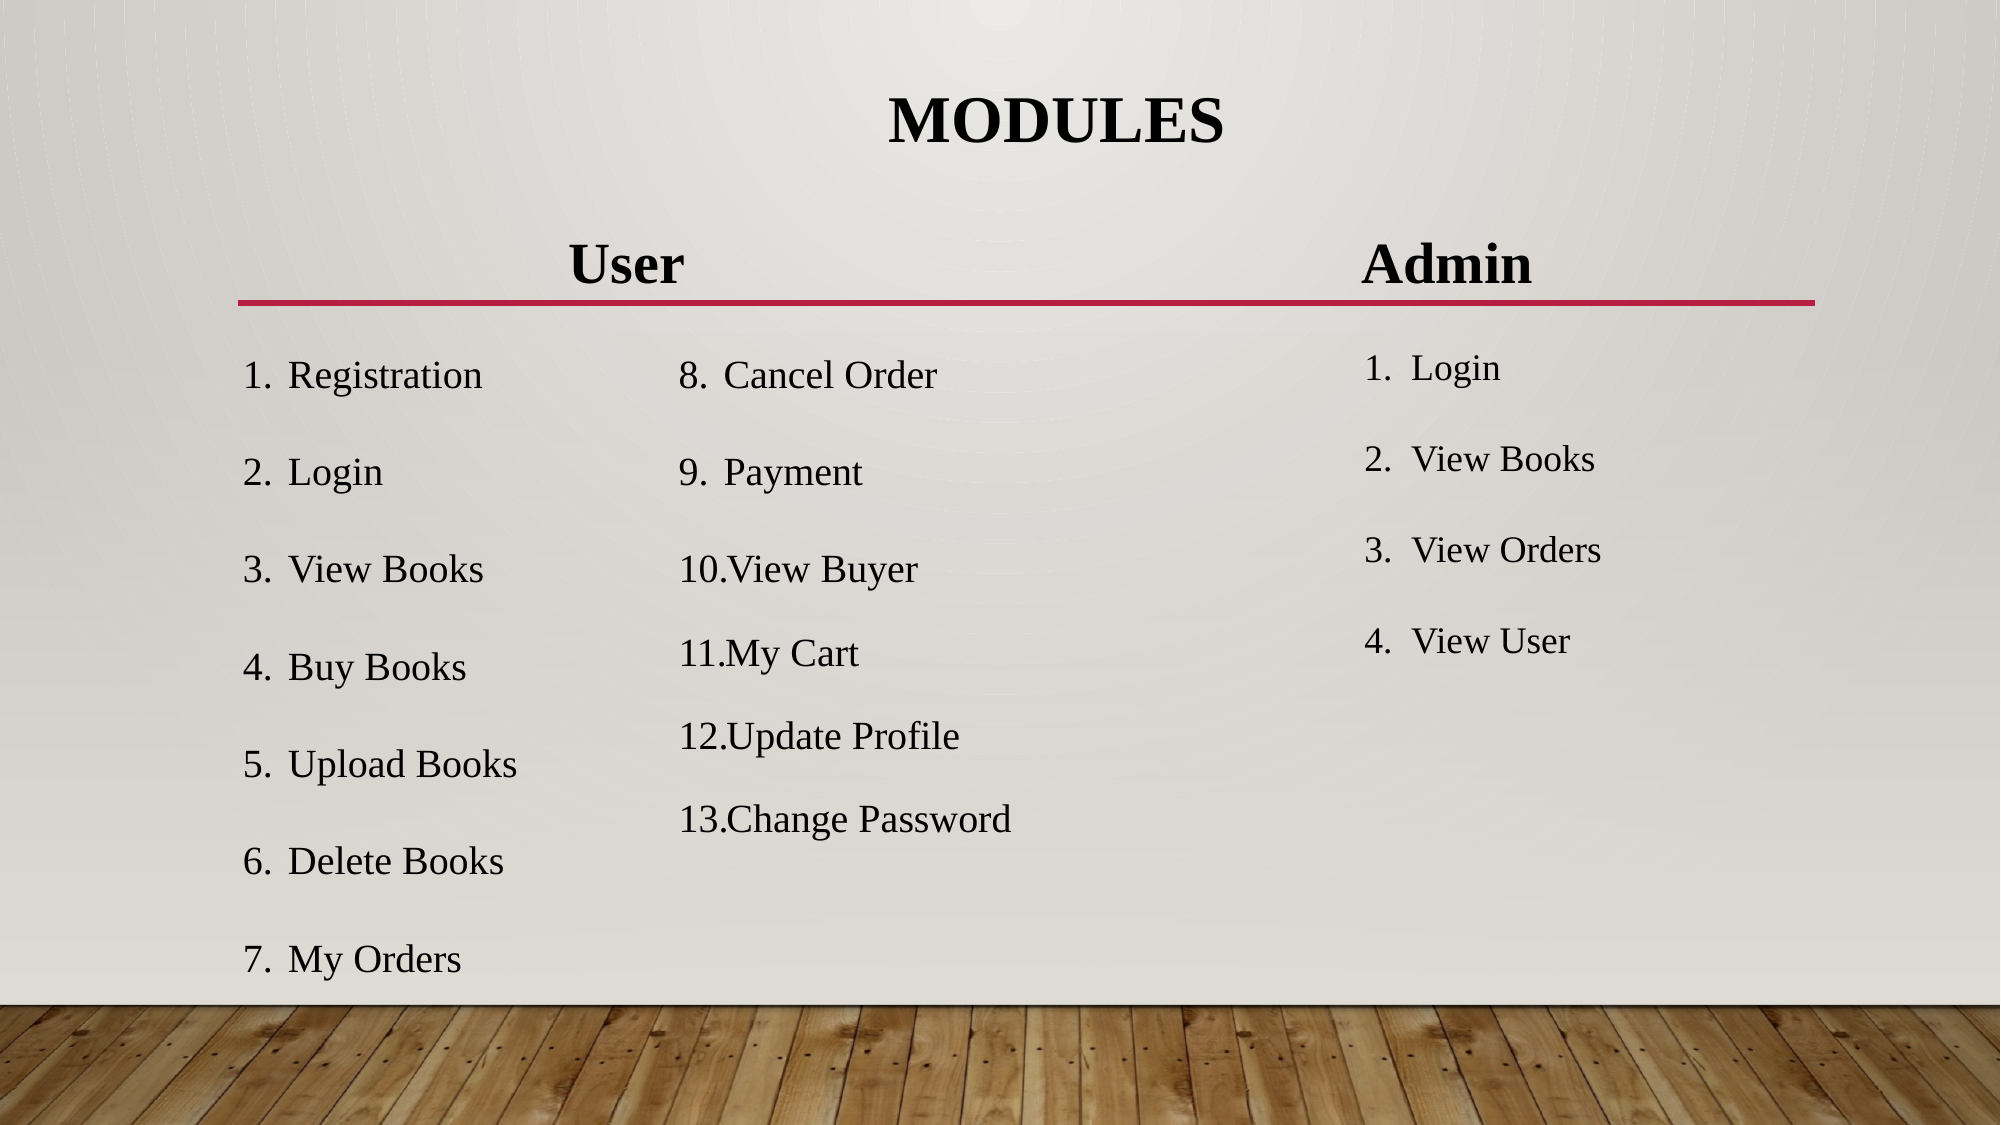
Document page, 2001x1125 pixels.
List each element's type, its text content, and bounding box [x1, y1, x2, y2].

list Login View Books View Orders View User [1274, 330, 1923, 835]
text_box Admin [1346, 217, 1549, 303]
picture [0, 1005, 2000, 1125]
text_box User [553, 217, 701, 303]
list Registration Login View Books Buy Books Upload Books Delete Books My Orders Cancel Order Payment View Buyer My Cart Update Profile Change Password [155, 330, 1058, 994]
title Modules [269, 77, 1846, 185]
